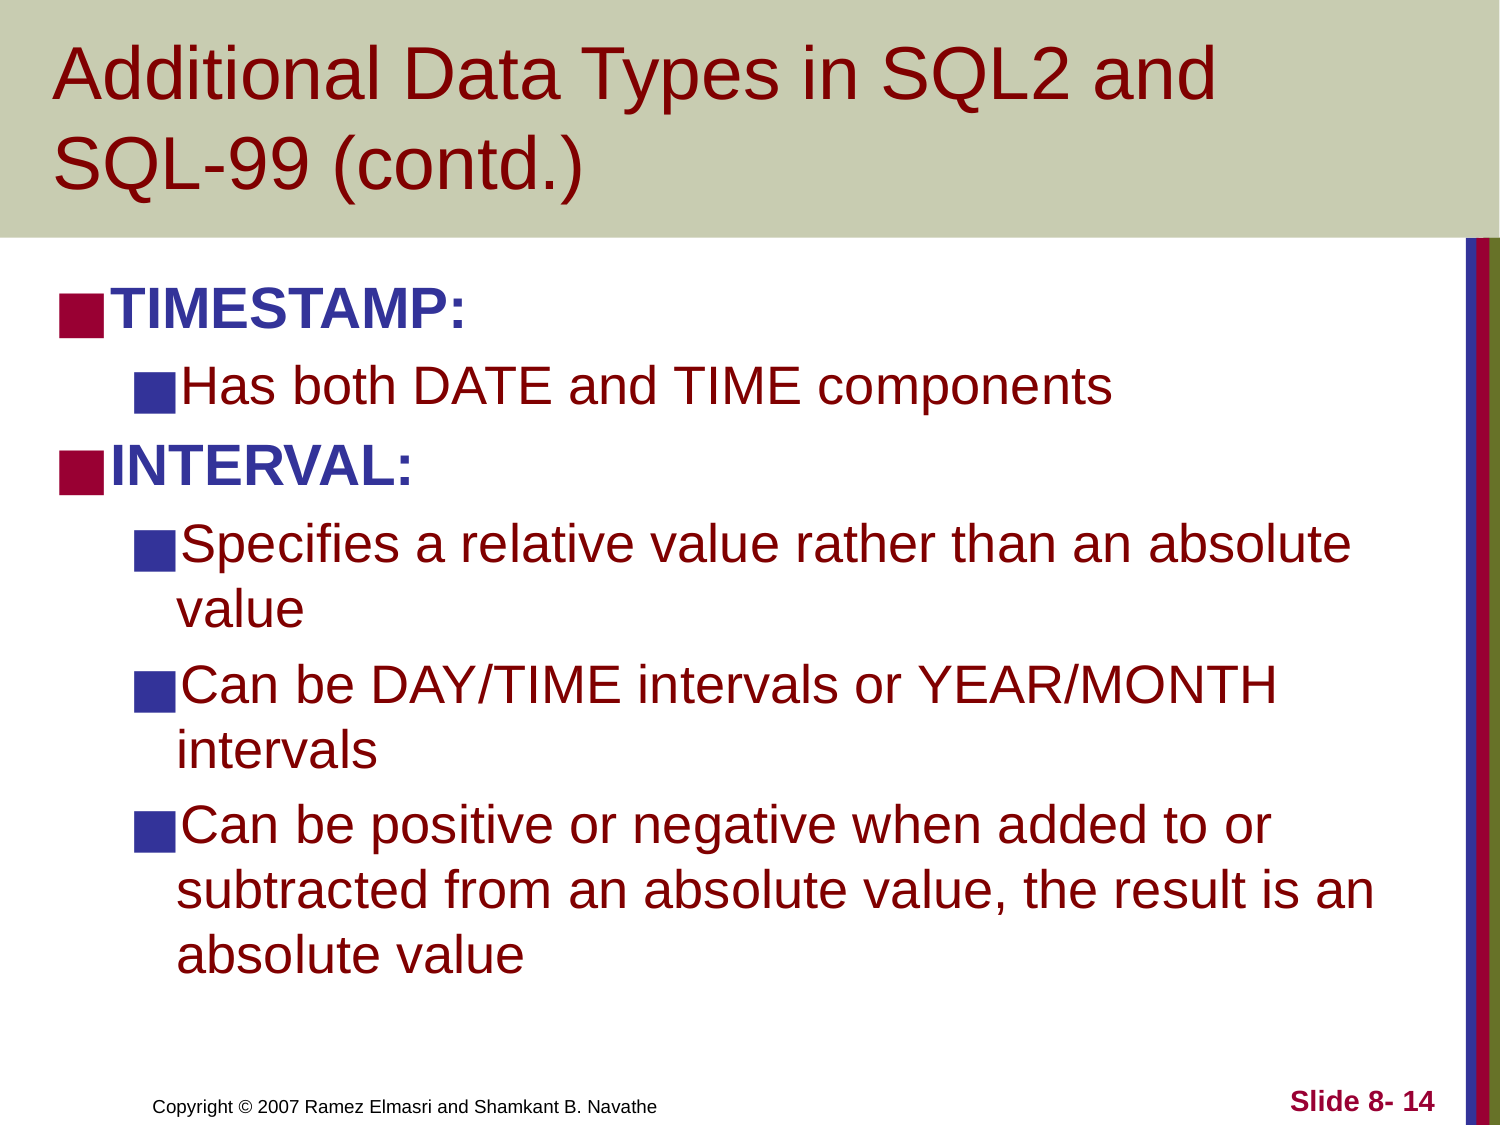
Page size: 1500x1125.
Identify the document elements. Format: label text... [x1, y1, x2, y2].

list TIMESTAMP: Has both DATE and TIME components INTERVAL: Specifies a relative value rather than an absolute value Can be DAY/TIME intervals or YEAR/MONTH intervals Can be positive or negative when added to or subtracted from an absolute value, the result is an absolute value [39, 262, 1400, 1013]
text_box Slide 8- ‹#› [1137, 1049, 1450, 1125]
title Additional Data Types in SQL2 and SQL-99 (contd.) [37, 49, 1317, 213]
